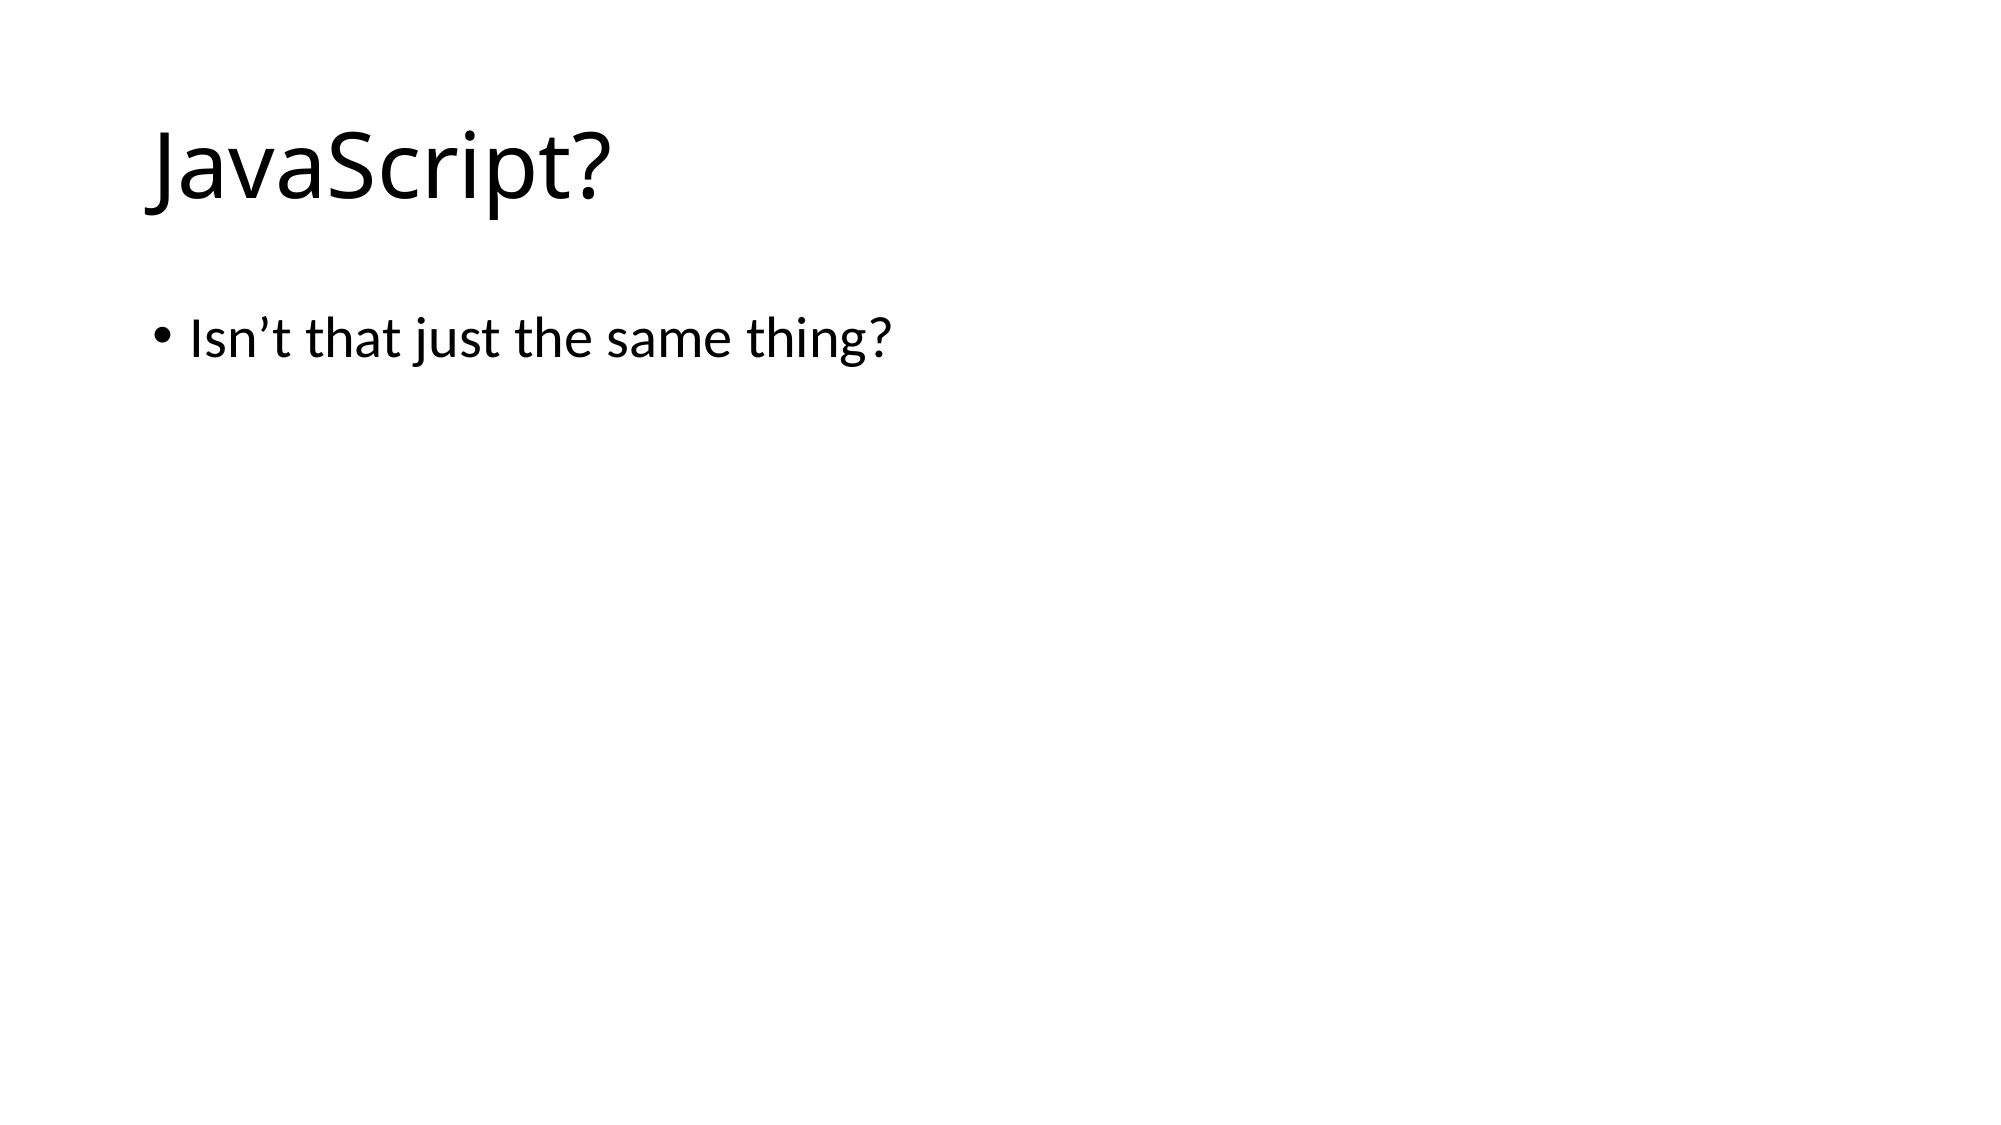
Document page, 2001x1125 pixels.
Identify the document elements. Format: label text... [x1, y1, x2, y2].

list Isn’t that just the same thing? [137, 299, 1863, 1014]
title JavaScript? [137, 59, 1863, 278]
